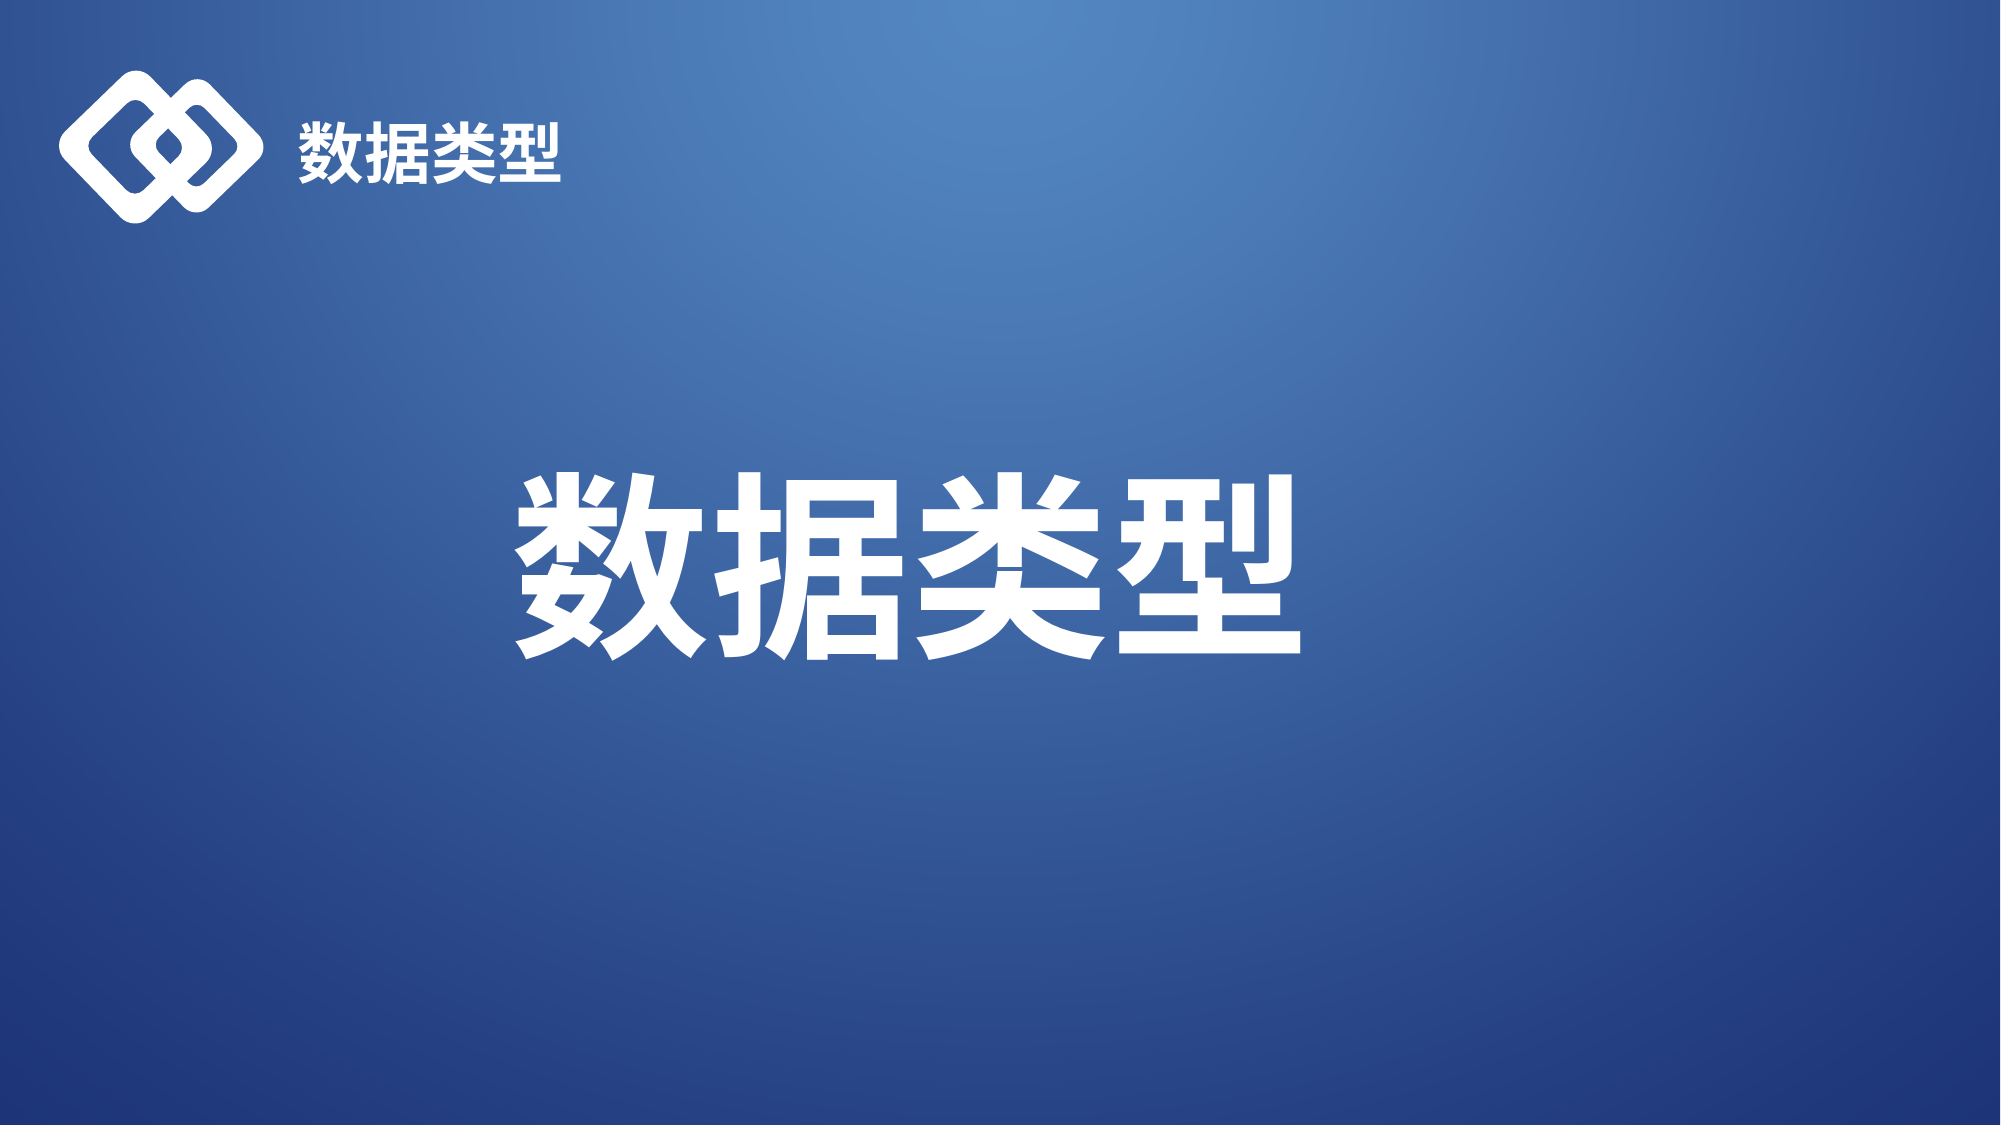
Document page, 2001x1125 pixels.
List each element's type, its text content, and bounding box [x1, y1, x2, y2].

text_box 数据类型 [297, 72, 1837, 232]
picture [0, 0, 2001, 1125]
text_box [75, 86, 249, 208]
text_box 数据类型 [510, 482, 1438, 643]
